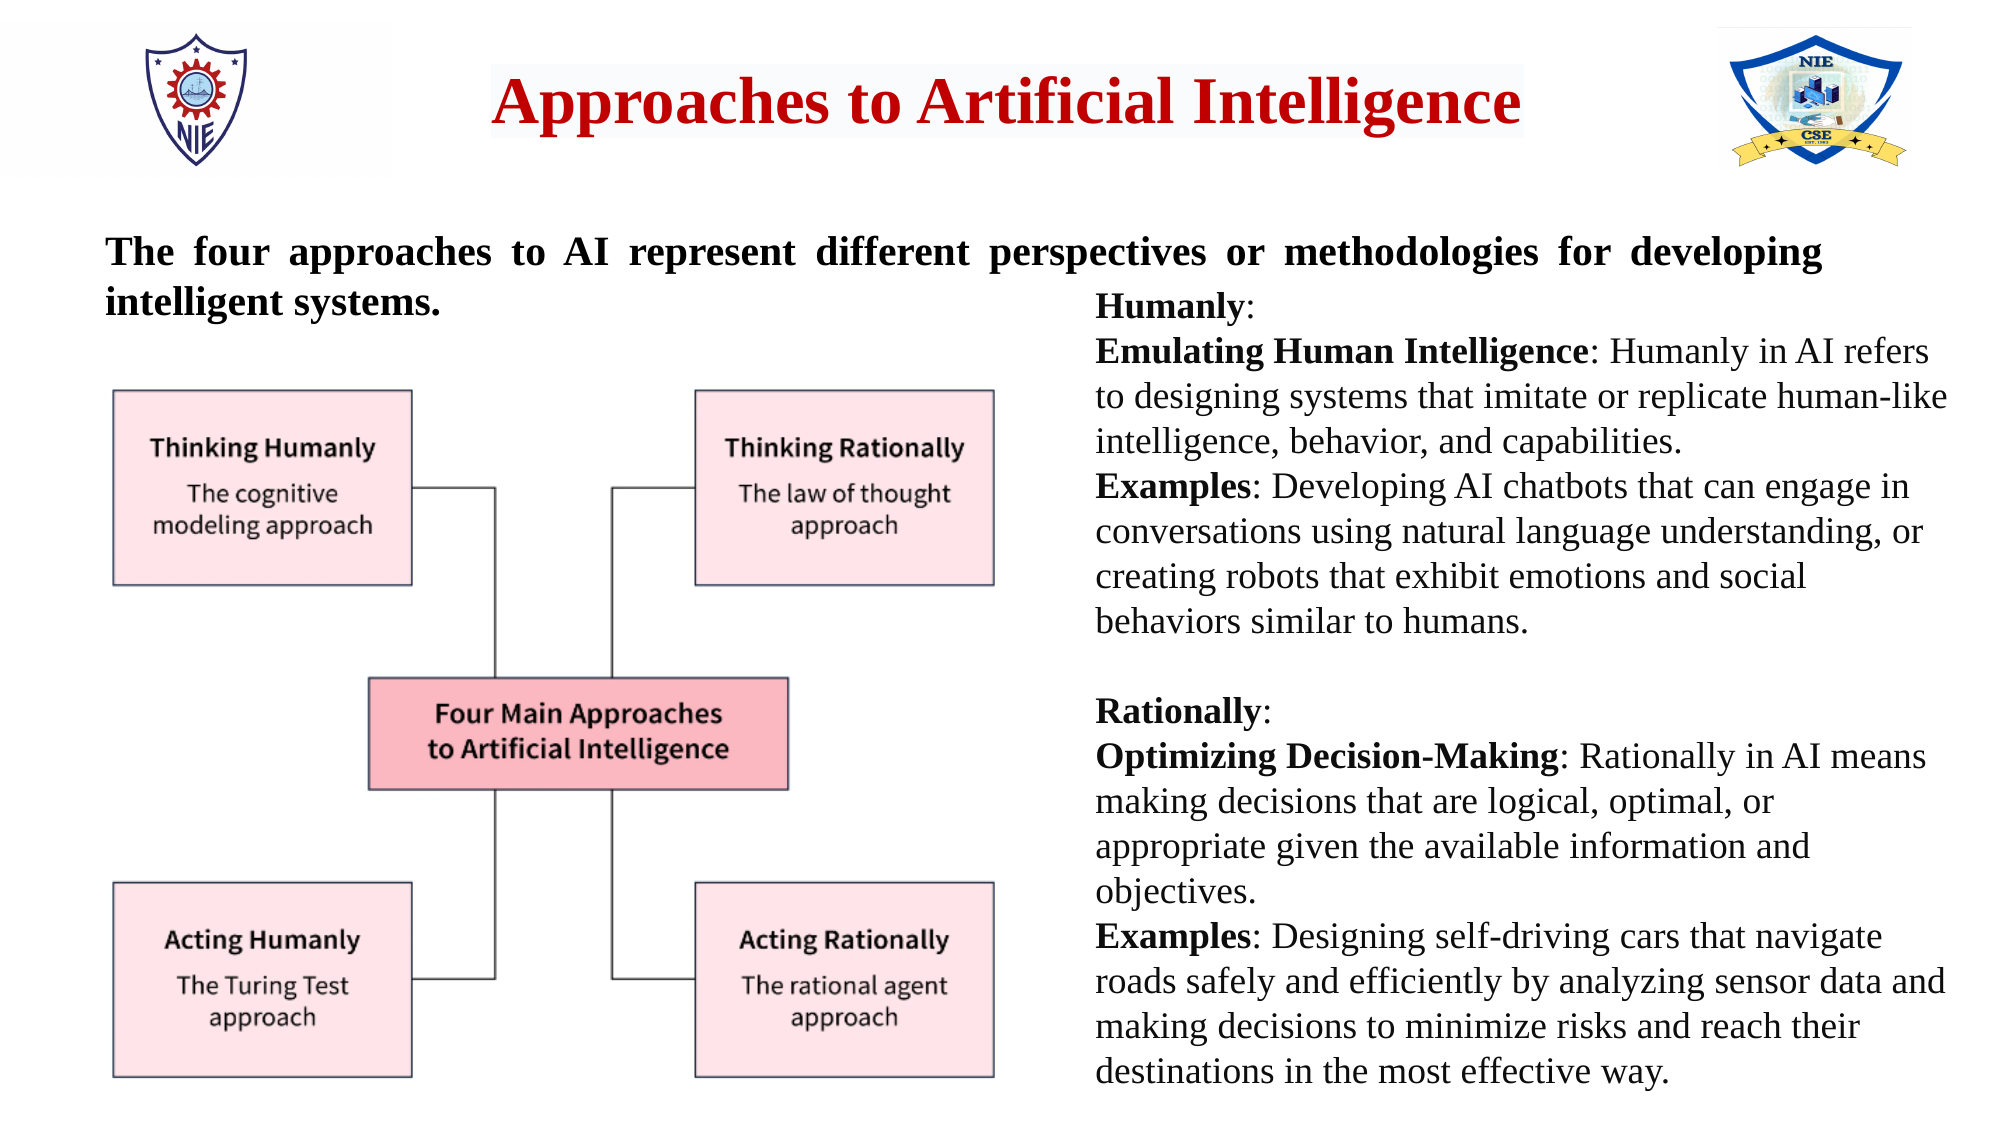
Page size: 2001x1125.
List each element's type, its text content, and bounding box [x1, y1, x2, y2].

picture [0, 21, 392, 178]
picture [1718, 27, 1912, 172]
text_box The four approaches to AI represent different perspectives or methodologies for developing intelligent systems. [90, 216, 1839, 331]
text_box Humanly: Emulating Human Intelligence: Humanly in AI refers to designing systems that imitate or replicate human-like intelligence, behavior, and capabilities. Examples: Developing AI chatbots that can engage in conversations using natural language understanding, or creating robots that exhibit emotions and social behaviors similar to humans. Rationally: Optimizing Decision-Making: Rationally in AI means making decisions that are logical, optimal, or appropriate given the available information and objectives. Examples: Designing self-driving cars that navigate roads safely and efficiently by analyzing sensor data and making decisions to minimize risks and reach their destinations in the most effective way. [1080, 274, 1968, 1125]
text_box Approaches to Artificial Intelligence [419, 49, 1613, 214]
picture [93, 353, 1016, 1104]
